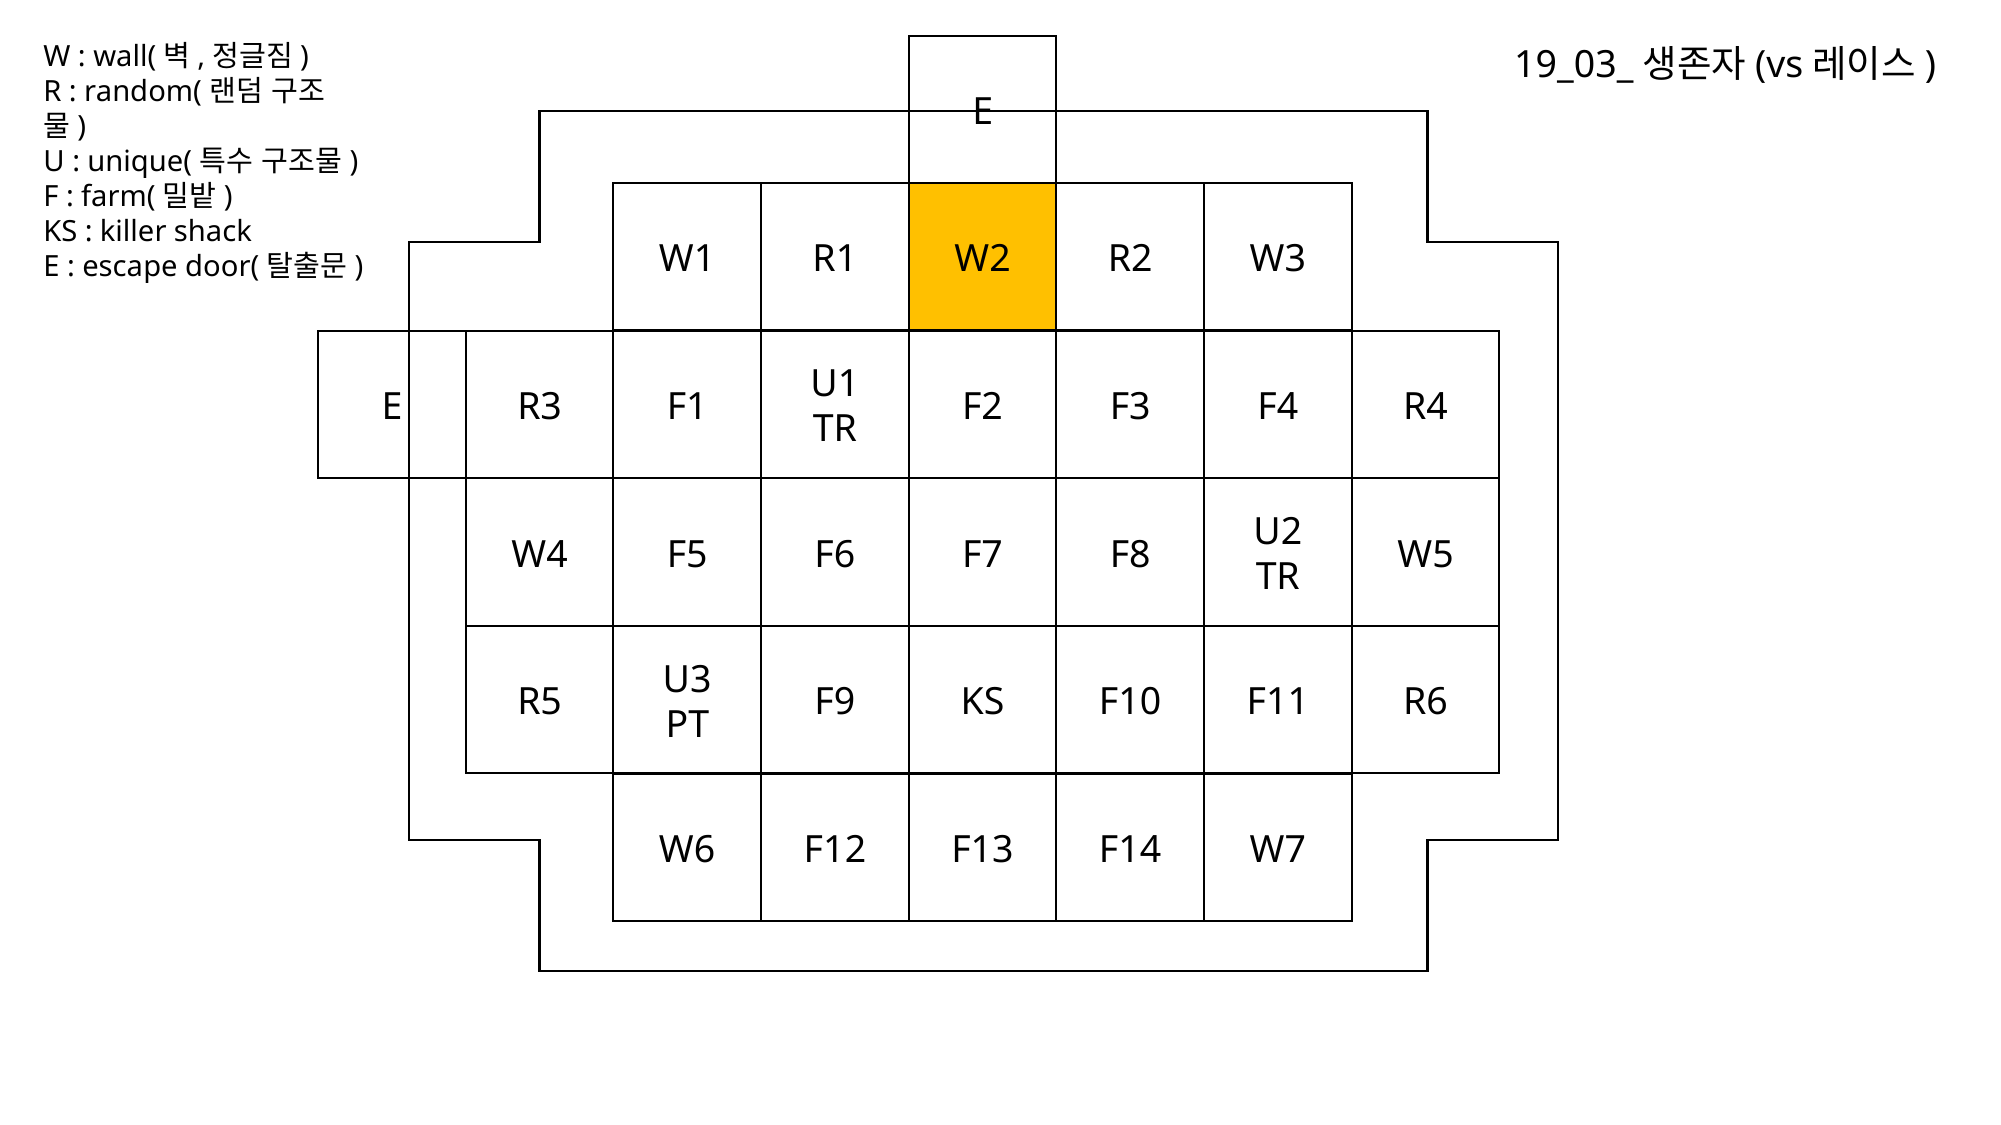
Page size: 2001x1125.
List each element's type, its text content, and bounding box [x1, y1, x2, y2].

text_box E [317, 330, 467, 479]
text_box KS [908, 625, 1055, 774]
text_box F13 [908, 774, 1055, 922]
text_box F12 [760, 774, 908, 922]
text_box R5 [465, 625, 612, 774]
text_box F2 [908, 330, 1055, 479]
text_box W : wall(벽,정글짐) R : random(랜덤 구조물) U : unique(특수 구조물) F : farm(밀밭) KS : killer shack E : escape door(탈출문) [28, 29, 380, 290]
text_box F6 [760, 479, 908, 625]
text_box R6 [1351, 625, 1500, 774]
text_box F1 [612, 330, 760, 479]
text_box W5 [1351, 479, 1500, 625]
text_box U2 TR [1203, 479, 1351, 625]
text_box W7 [1203, 774, 1353, 922]
text_box F3 [1055, 330, 1203, 479]
text_box F8 [1055, 479, 1203, 625]
text_box F5 [612, 479, 760, 625]
text_box U1 TR [760, 330, 908, 479]
text_box W1 [612, 182, 760, 330]
text_box U3 PT [612, 625, 760, 774]
text_box R4 [1351, 330, 1500, 479]
text_box R3 [467, 330, 612, 479]
text_box F11 [1203, 625, 1351, 774]
text_box F14 [1055, 774, 1203, 922]
text_box F7 [908, 479, 1055, 625]
text_box 19_03_생존자(vs레이스) [1499, 32, 1967, 93]
text_box W6 [612, 774, 760, 922]
text_box E [908, 35, 1057, 184]
text_box R2 [1055, 182, 1203, 330]
text_box F9 [760, 625, 908, 774]
text_box W3 [1203, 182, 1353, 330]
text_box F4 [1203, 330, 1351, 479]
text_box [408, 110, 1559, 972]
text_box W4 [465, 479, 612, 625]
text_box W2 [908, 184, 1055, 330]
text_box R1 [760, 182, 908, 330]
text_box F10 [1055, 625, 1203, 774]
